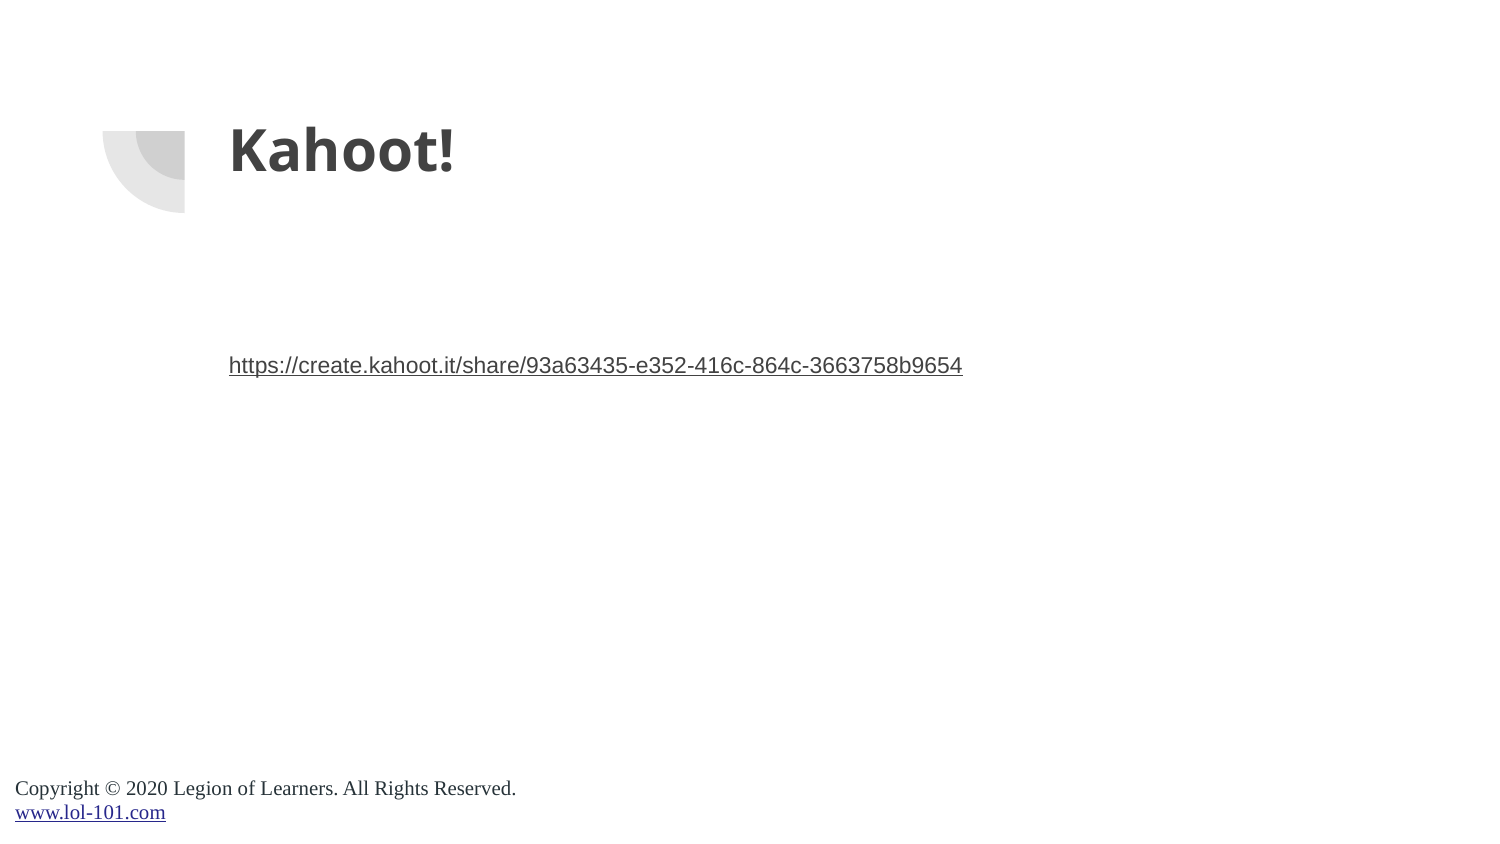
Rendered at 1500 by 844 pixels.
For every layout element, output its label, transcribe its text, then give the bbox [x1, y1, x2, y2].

list https://create.kahoot.it/share/93a63435-e352-416c-864c-3663758b9654 [213, 326, 1368, 744]
title Kahoot! [213, 98, 1368, 263]
text_box Copyright © 2020 Legion of Learners. All Rights Reserved. www.lol-101.com [0, 759, 1500, 844]
